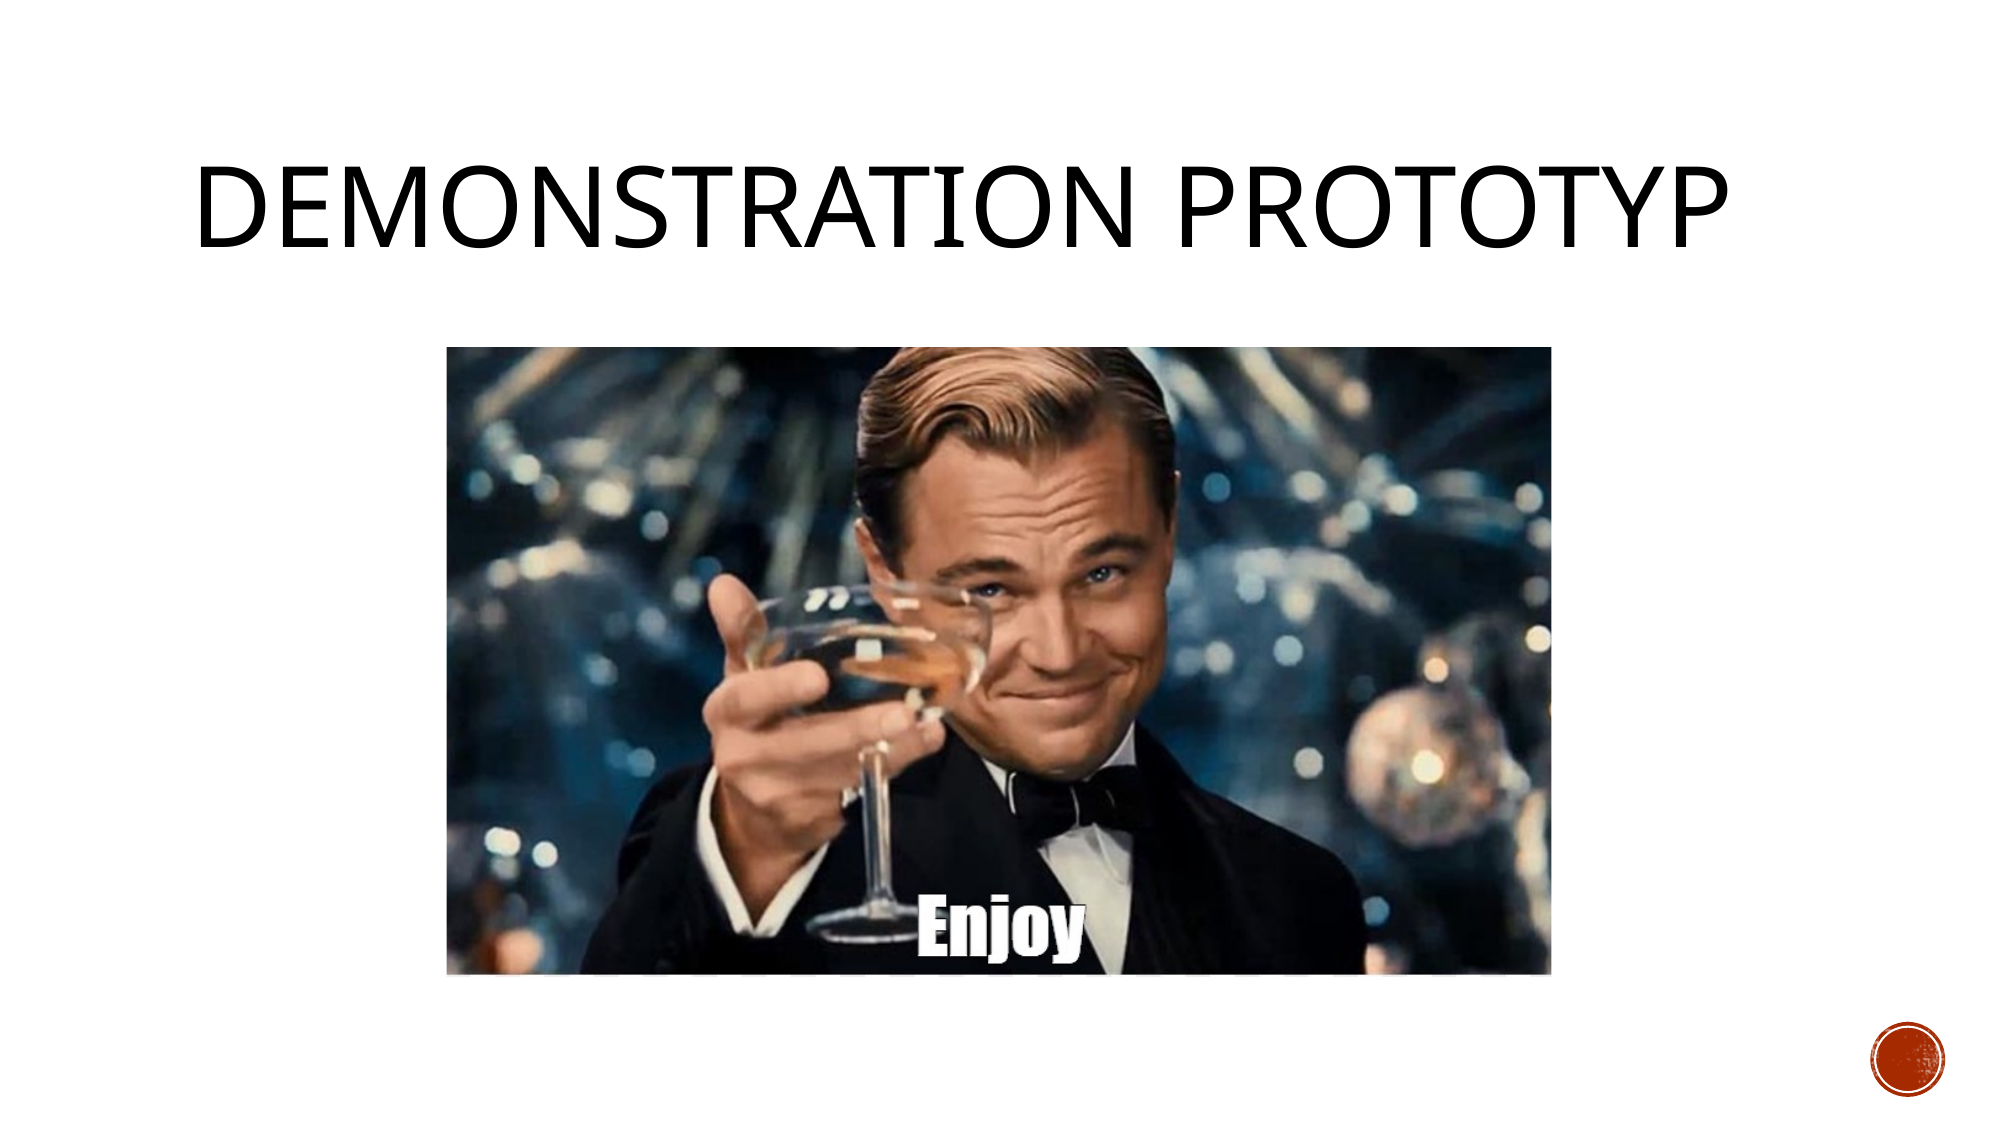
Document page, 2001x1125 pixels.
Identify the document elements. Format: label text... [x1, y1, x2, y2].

title DEMONSTRATION PROTOTYP [175, 79, 1826, 344]
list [450, 351, 1550, 974]
